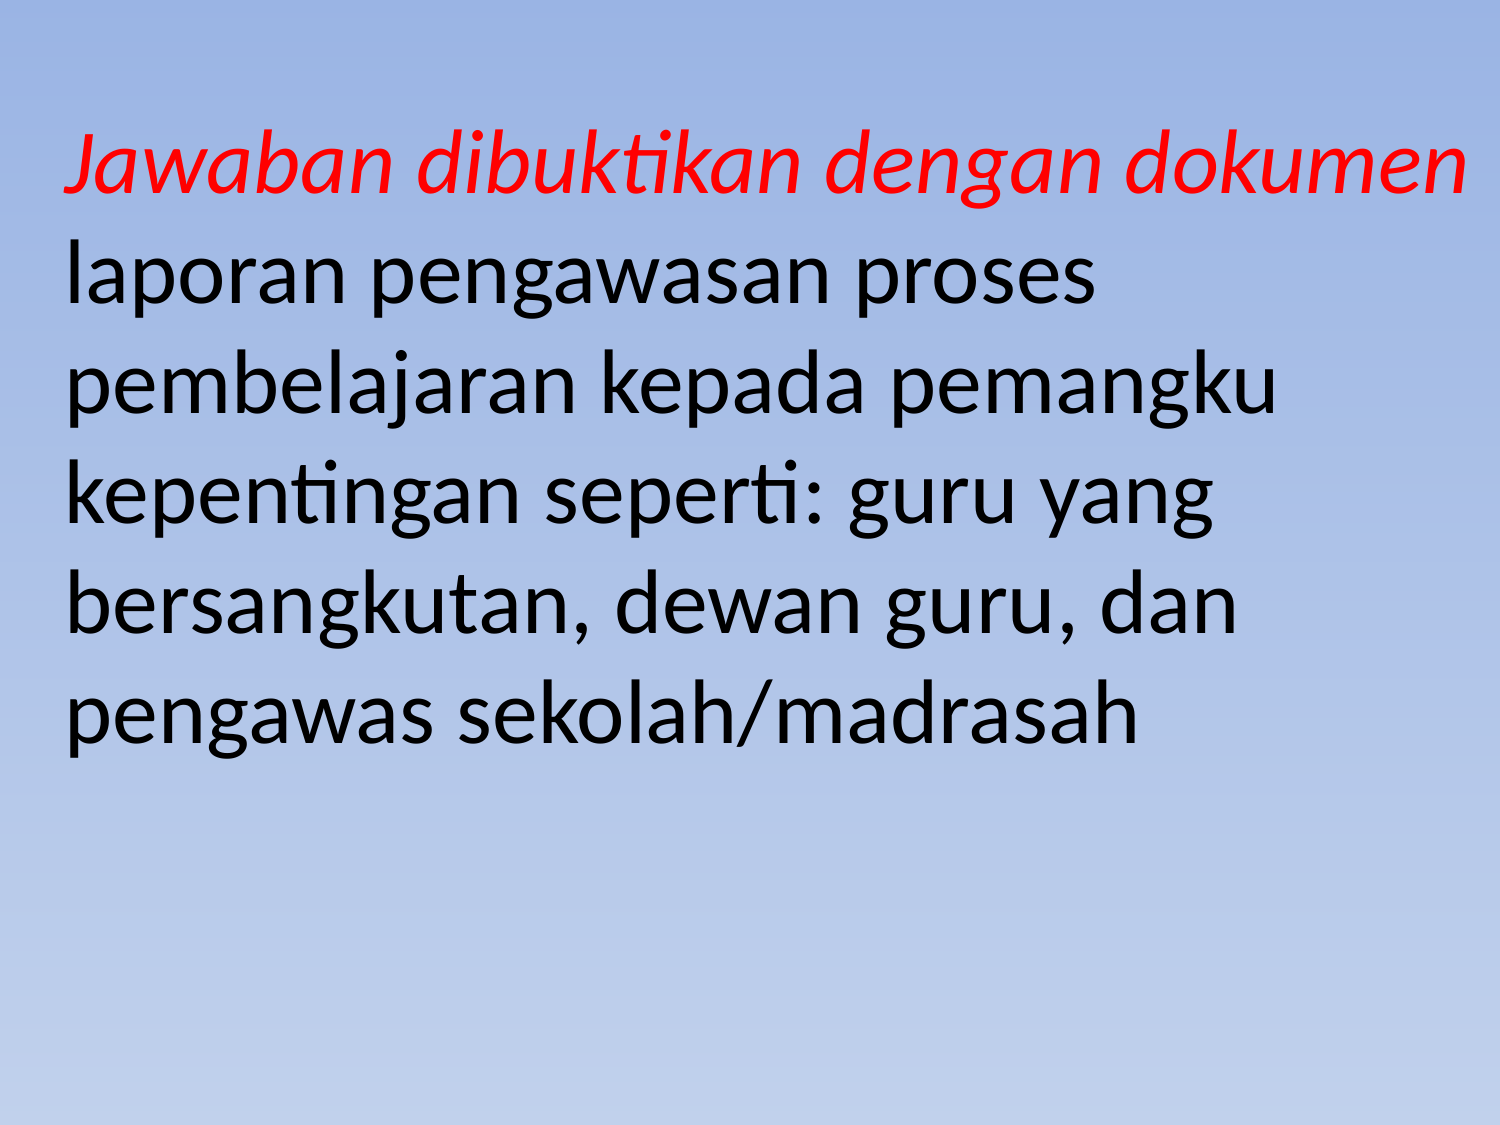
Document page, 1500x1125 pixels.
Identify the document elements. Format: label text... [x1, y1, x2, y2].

text_box Jawaban dibuktikan dengan dokumen laporan pengawasan proses pembelajaran kepada pemangku kepentingan seperti: guru yang bersangkutan, dewan guru, dan pengawas sekolah/madrasah [50, 49, 1500, 770]
